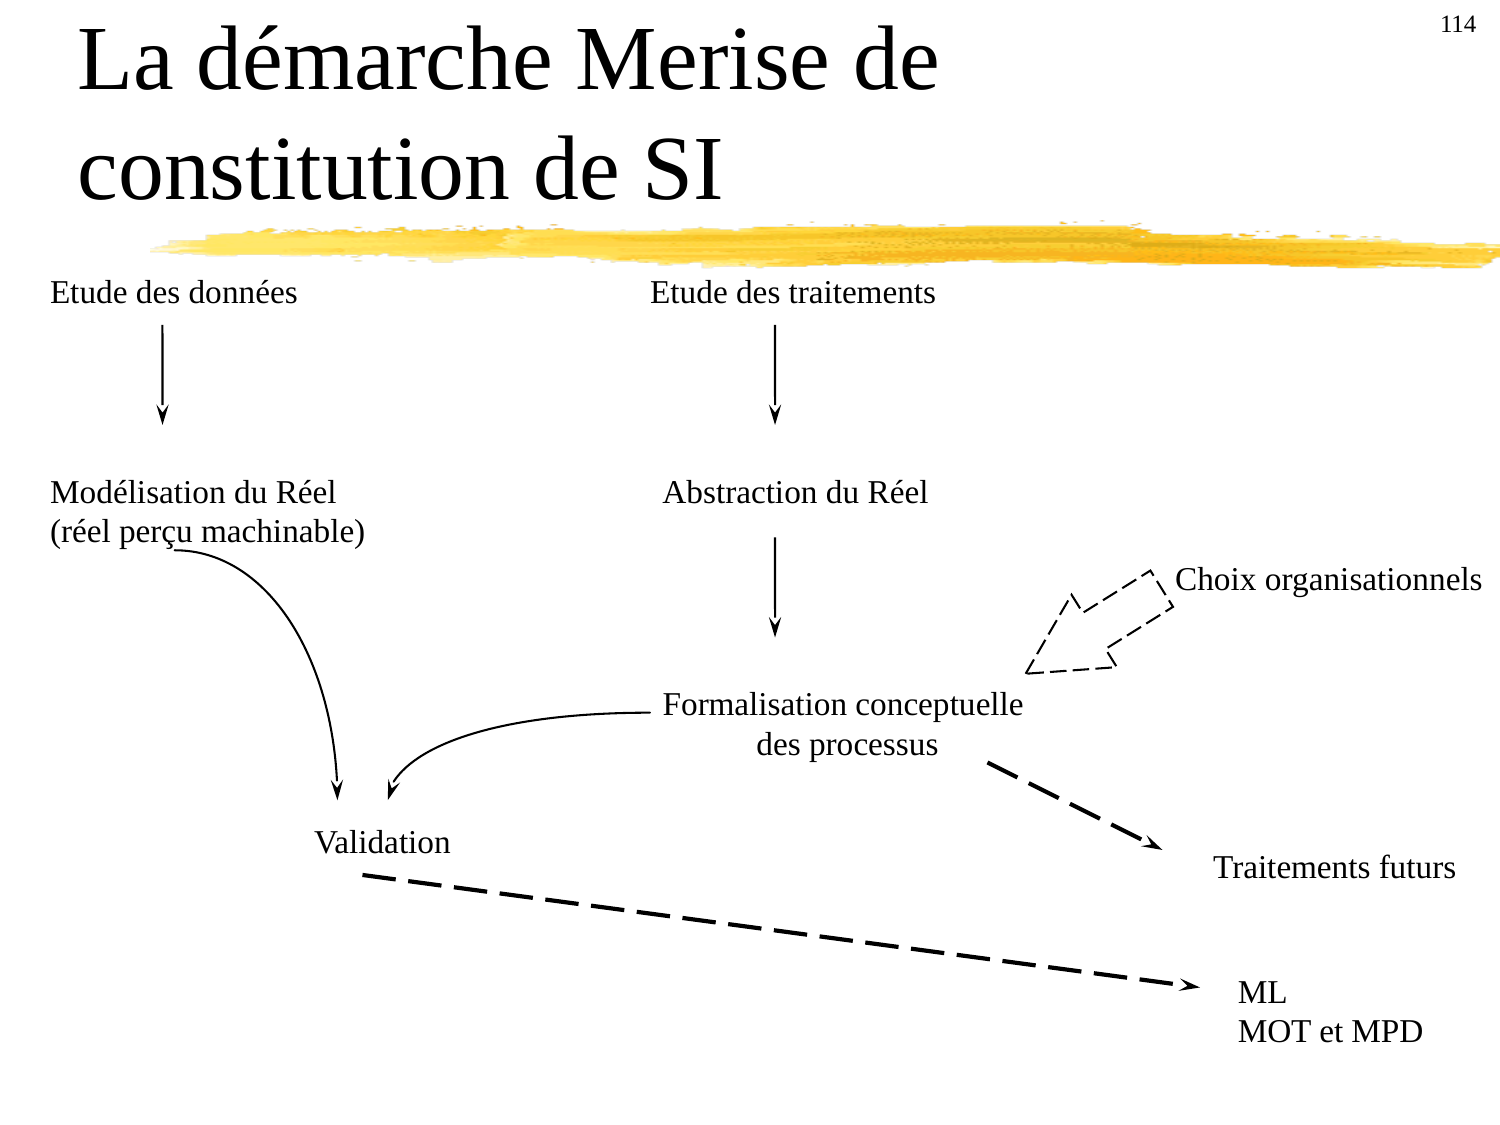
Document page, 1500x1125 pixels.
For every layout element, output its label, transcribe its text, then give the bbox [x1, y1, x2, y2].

text_box [768, 616, 782, 638]
text_box 114 [1424, 0, 1500, 46]
text_box ML MOT et MPD [1222, 962, 1439, 1058]
text_box La démarche Merise de constitution de SI [62, 50, 1332, 225]
text_box Modélisation du Réel (réel perçu machinable) [35, 462, 382, 558]
text_box [174, 550, 344, 801]
text_box Traitements futurs [1197, 837, 1473, 893]
text_box Validation [298, 812, 467, 868]
text_box [1025, 570, 1174, 674]
text_box Abstraction du Réel [647, 462, 945, 518]
text_box [768, 404, 782, 425]
text_box Etude des traitements [635, 262, 952, 318]
picture [150, 215, 1500, 279]
text_box Formalisation conceptuelle des processus [647, 674, 1048, 770]
text_box [1178, 978, 1201, 991]
text_box [387, 712, 651, 801]
text_box [156, 404, 169, 425]
text_box [1141, 835, 1163, 850]
text_box Choix organisationnels [1159, 549, 1499, 605]
text_box Etude des données [34, 262, 314, 318]
